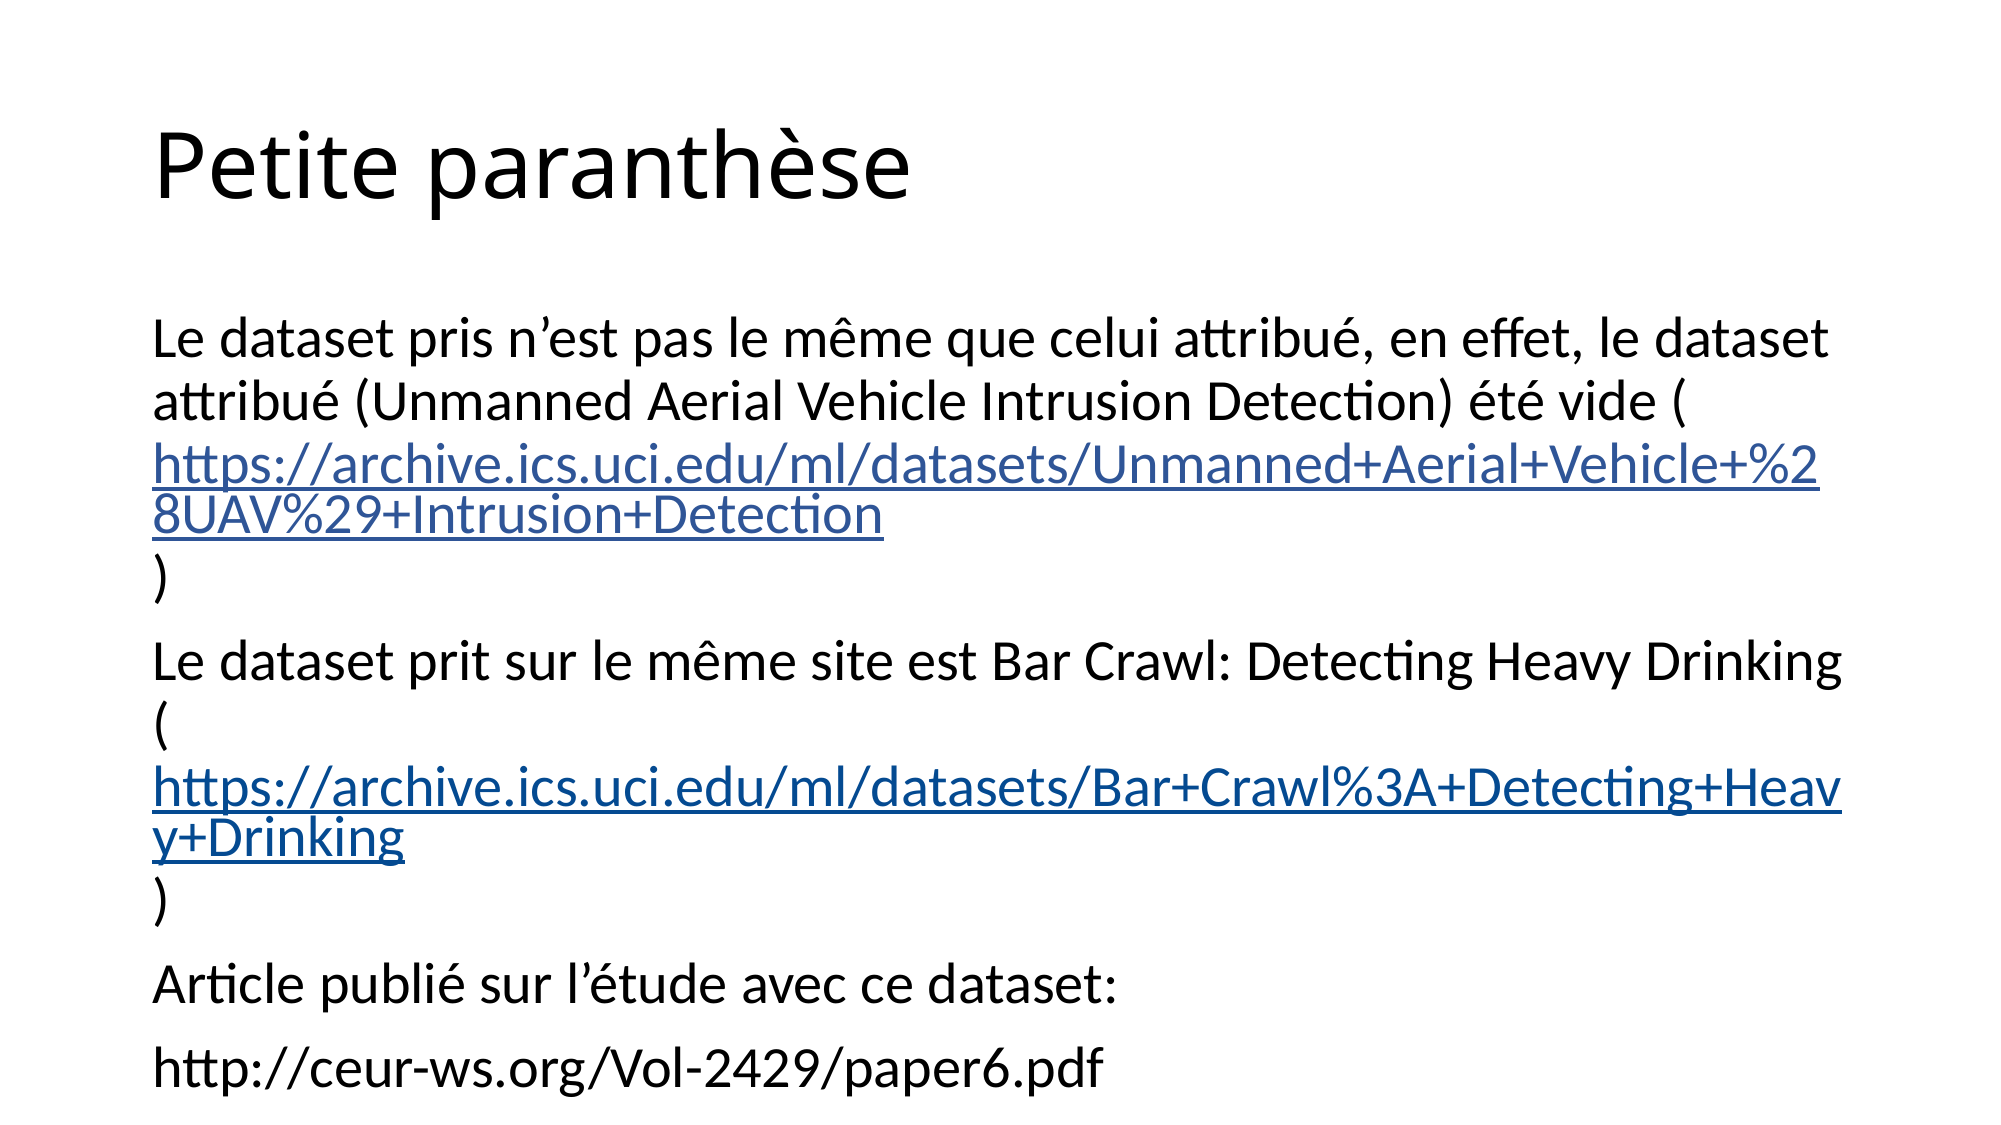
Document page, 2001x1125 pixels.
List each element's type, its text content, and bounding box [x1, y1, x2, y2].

list Le dataset pris n’est pas le même que celui attribué, en effet, le dataset attribué (Unmanned Aerial Vehicle Intrusion Detection) été vide (https://archive.ics.uci.edu/ml/datasets/Unmanned+Aerial+Vehicle+%28UAV%29+Intrusion+Detection) Le dataset prit sur le même site est Bar Crawl: Detecting Heavy Drinking (https://archive.ics.uci.edu/ml/datasets/Bar+Crawl%3A+Detecting+Heavy+Drinking) Article publié sur l’étude avec ce dataset: http://ceur-ws.org/Vol-2429/paper6.pdf [137, 299, 1863, 1014]
title Petite paranthèse [137, 59, 1863, 278]
